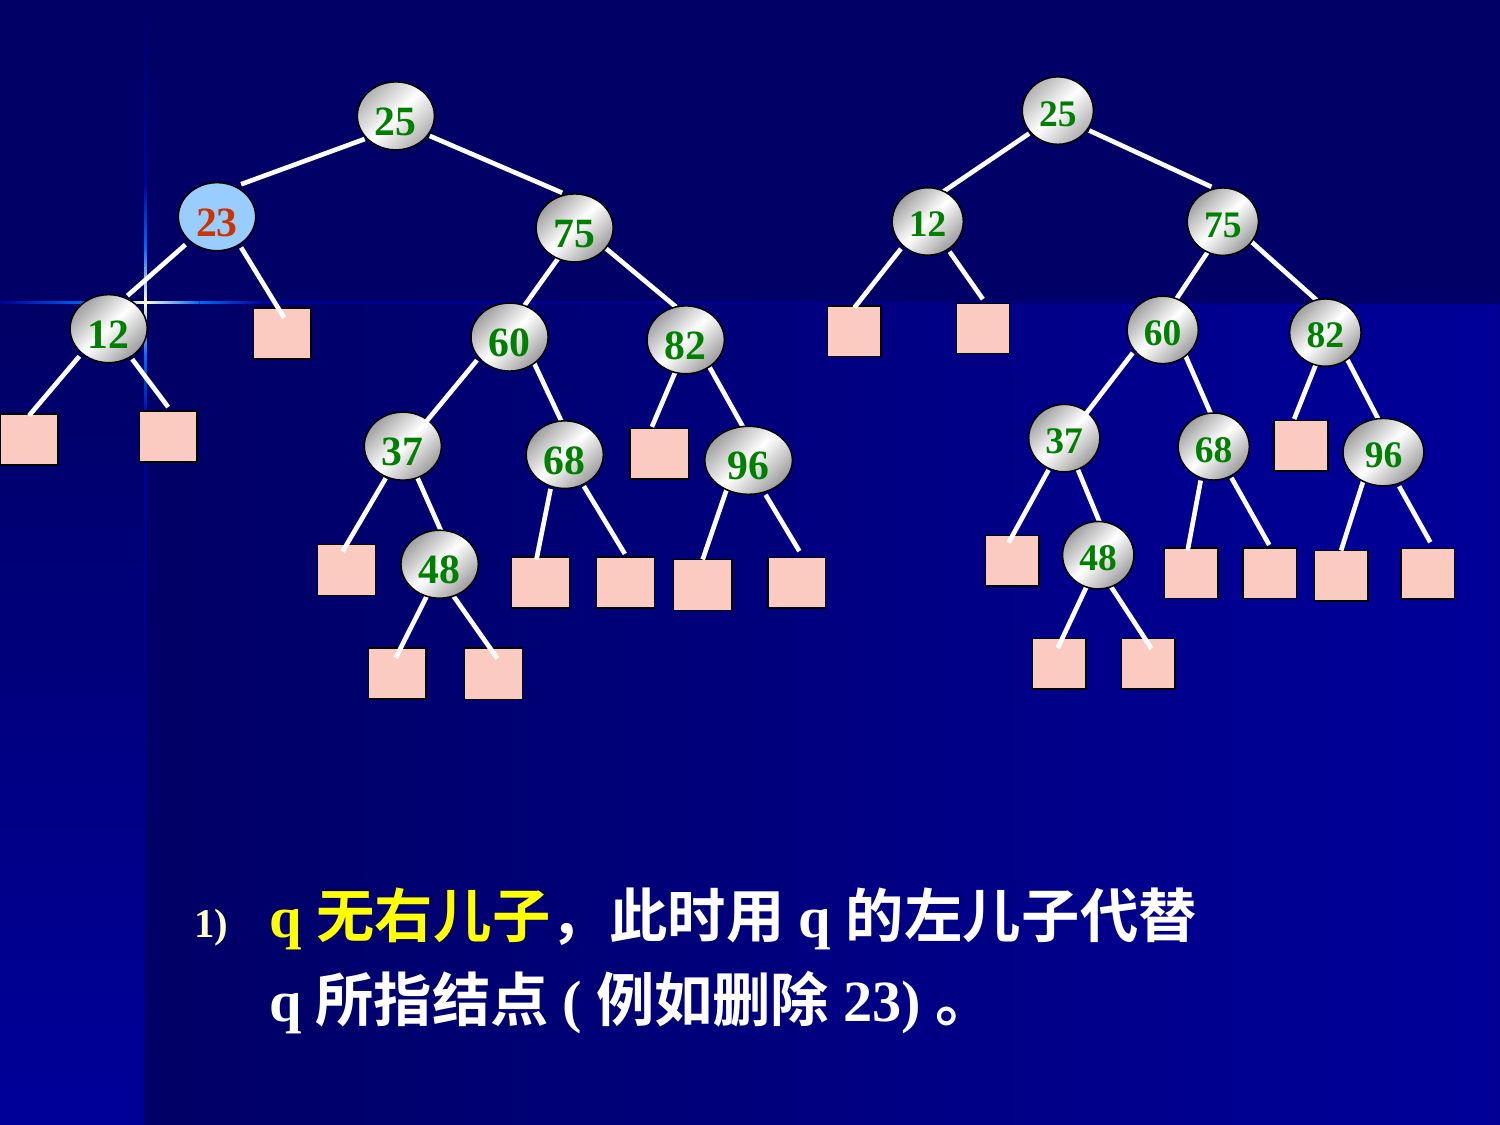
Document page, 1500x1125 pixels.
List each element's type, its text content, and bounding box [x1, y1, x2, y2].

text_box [827, 76, 1455, 690]
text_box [0, 20, 826, 700]
text_box q无右儿子，此时用q的左儿子代替q所指结点(例如删除23)。 [179, 857, 1226, 1041]
